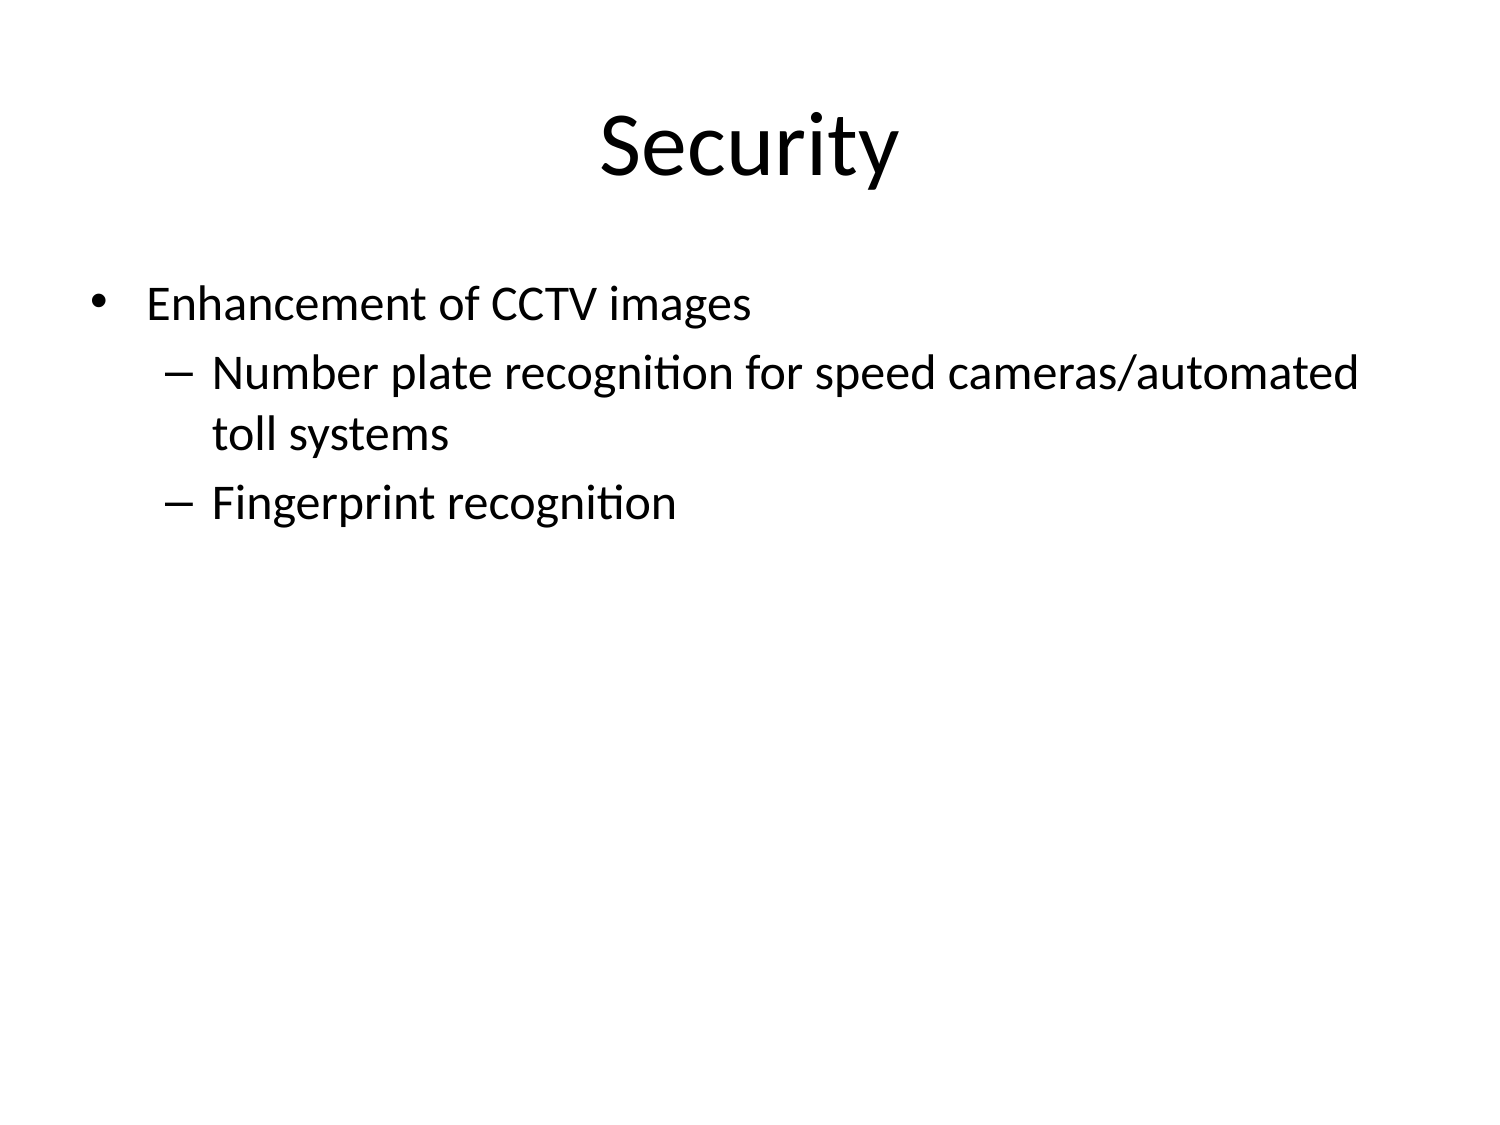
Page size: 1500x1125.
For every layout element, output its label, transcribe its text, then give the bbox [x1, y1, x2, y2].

title Security [75, 45, 1425, 233]
list Enhancement of CCTV images Number plate recognition for speed cameras/automated toll systems Fingerprint recognition [75, 262, 1425, 1005]
